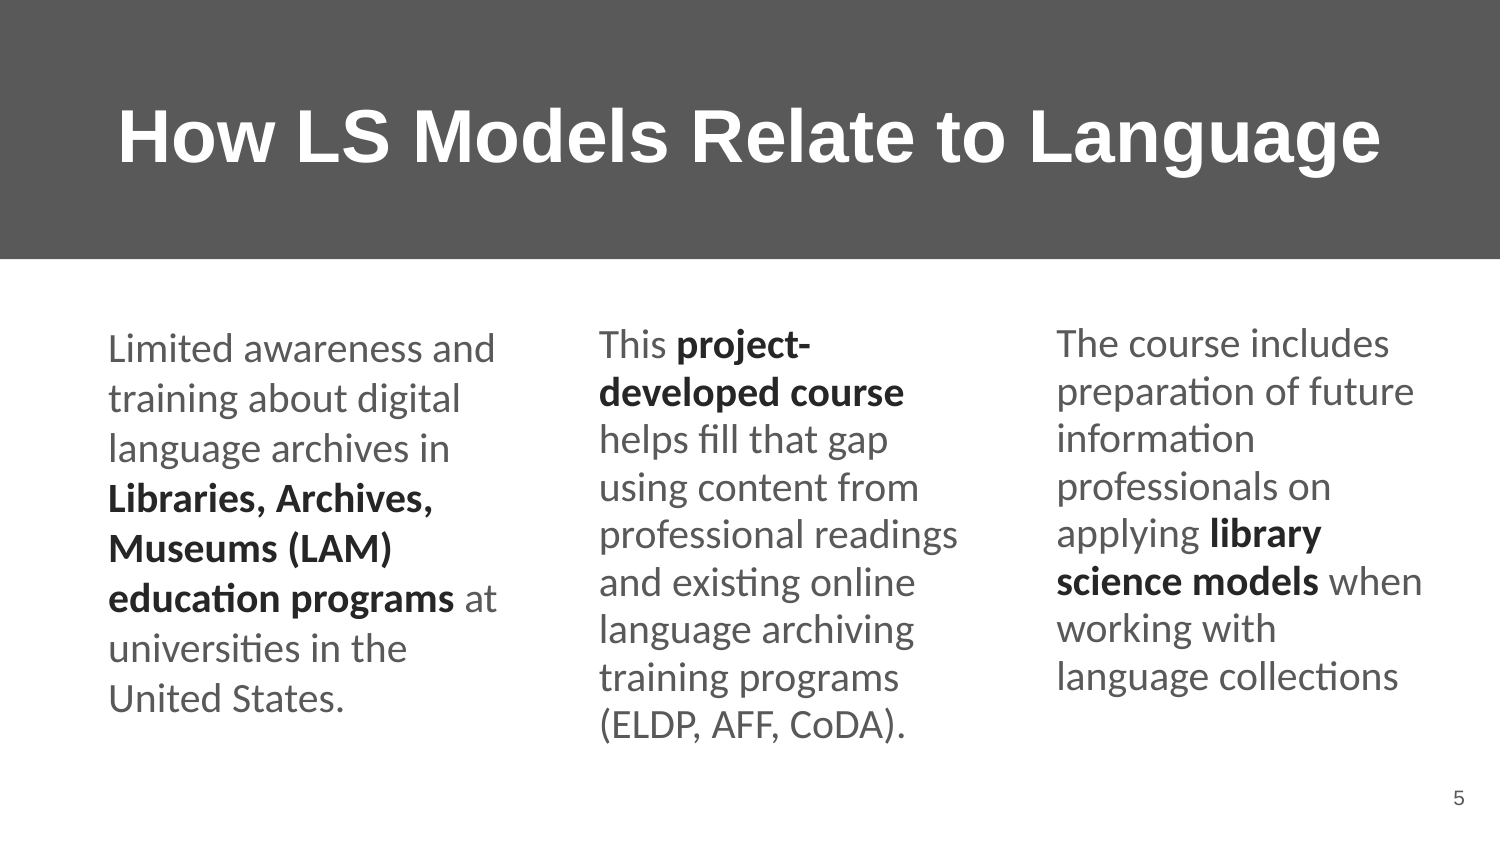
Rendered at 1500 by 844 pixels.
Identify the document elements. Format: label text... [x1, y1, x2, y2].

text_box This project-developed course helps fill that gap using content from professional readings and existing online language archiving training programs (ELDP, AFF, CoDA). [565, 306, 993, 771]
slide_number ‹#› [1389, 764, 1480, 830]
title How LS Models Relate to Language [51, 72, 1449, 202]
text_box Limited awareness and training about digital language archives in Libraries, Archives, Museums (LAM) education programs at universities in the United States. [68, 305, 525, 730]
list The course includes preparation of future information professionals on applying library science models when working with language collections [1022, 304, 1450, 729]
text_box [0, 0, 1500, 260]
